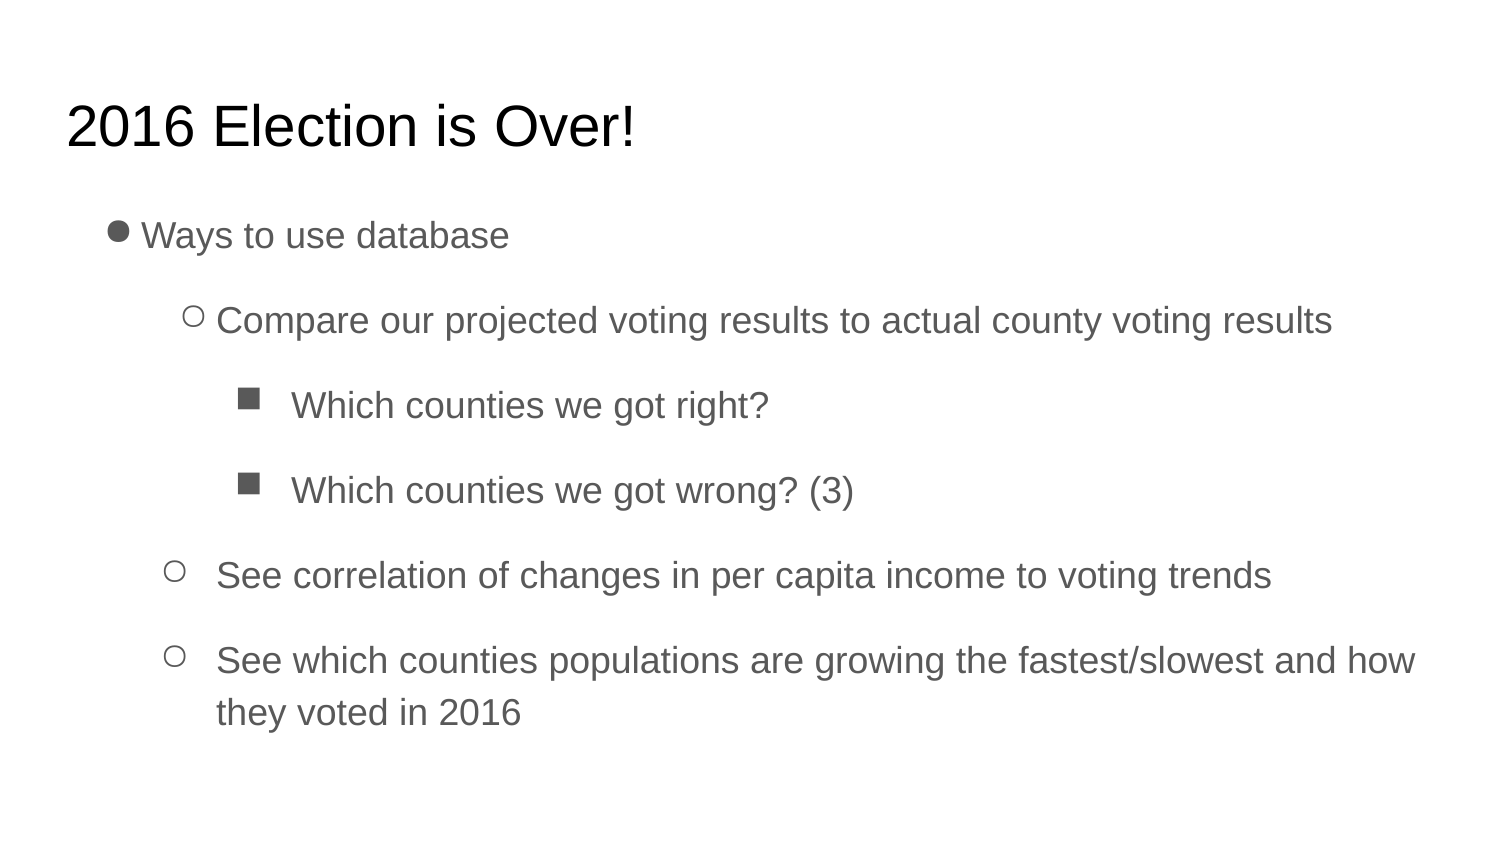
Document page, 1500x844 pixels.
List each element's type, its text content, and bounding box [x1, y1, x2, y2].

title 2016 Election is Over! [51, 72, 1449, 167]
list Ways to use database Compare our projected voting results to actual county voting results Which counties we got right? Which counties we got wrong? (3) See correlation of changes in per capita income to voting trends See which counties populations are growing the fastest/slowest and how they voted in 2016 [51, 189, 1449, 750]
